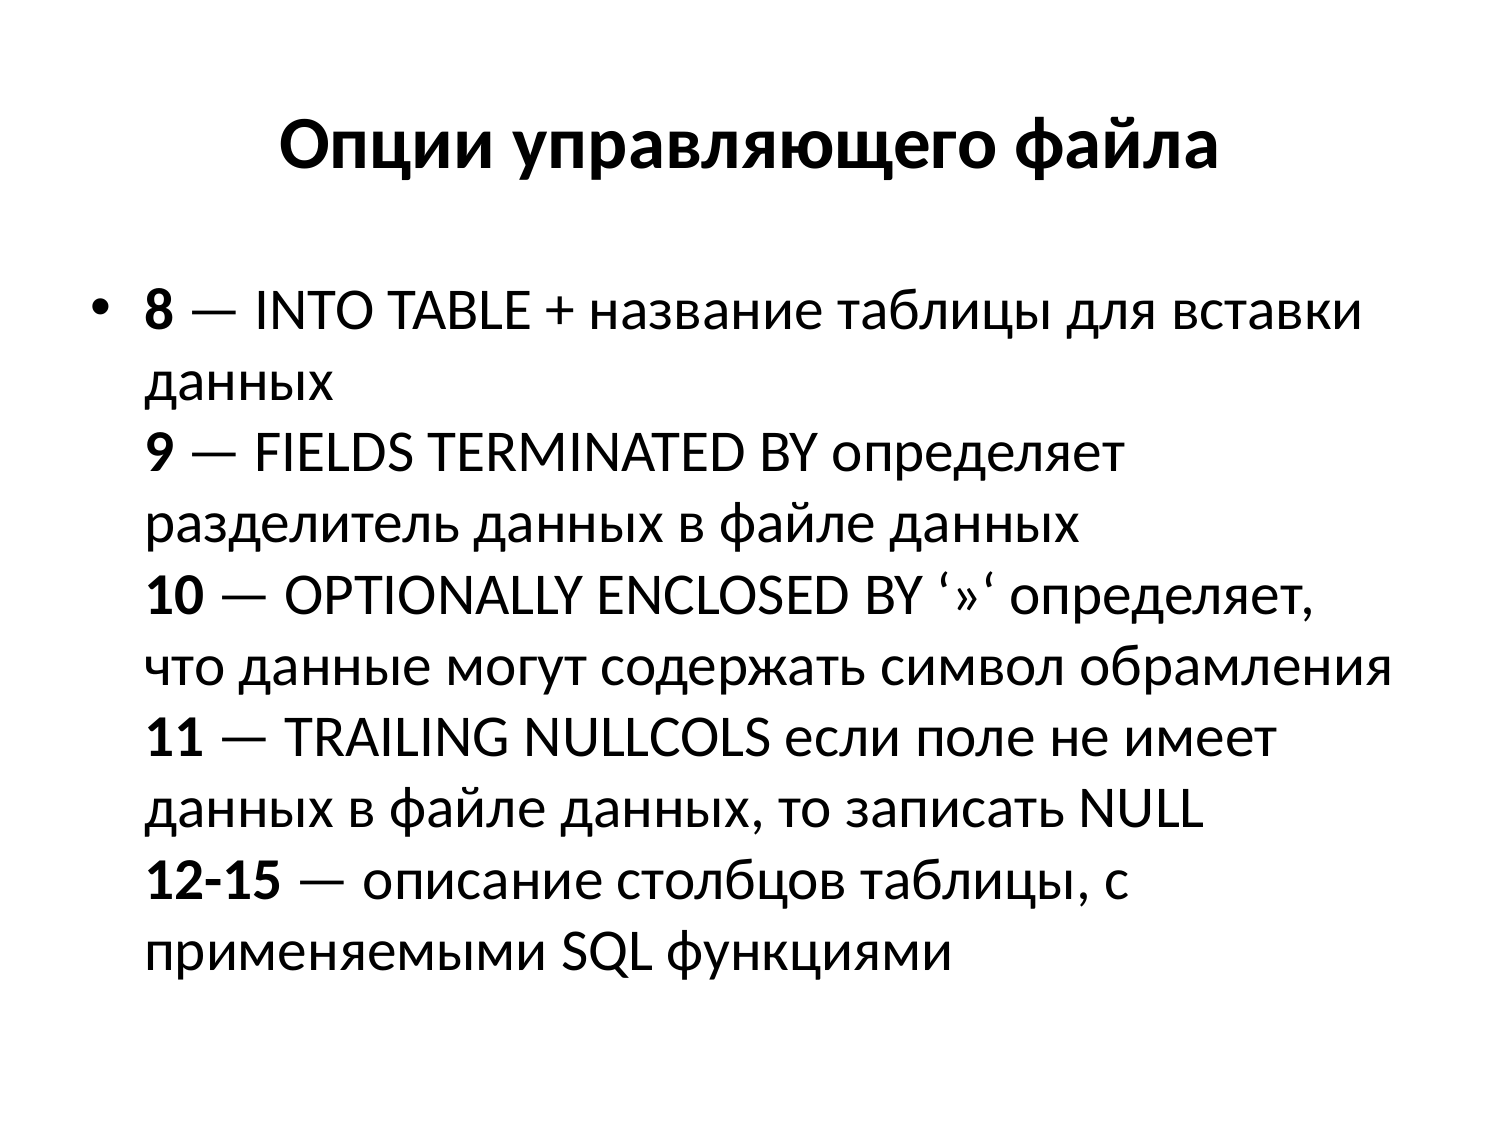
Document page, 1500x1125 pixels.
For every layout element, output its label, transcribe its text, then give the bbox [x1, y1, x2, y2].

title Опции управляющего файла [75, 45, 1425, 233]
list 8 — INTO TABLE + название таблицы для вставки данных 9 — FIELDS TERMINATED BY определяет разделитель данных в файле данных 10 — OPTIONALLY ENCLOSED BY ‘»‘ определяет, что данные могут содержать символ обрамления 11 — TRAILING NULLCOLS если поле не имеет данных в файле данных, то записать NULL 12-15 — описание столбцов таблицы, с применяемыми SQL функциями [75, 262, 1425, 1005]
